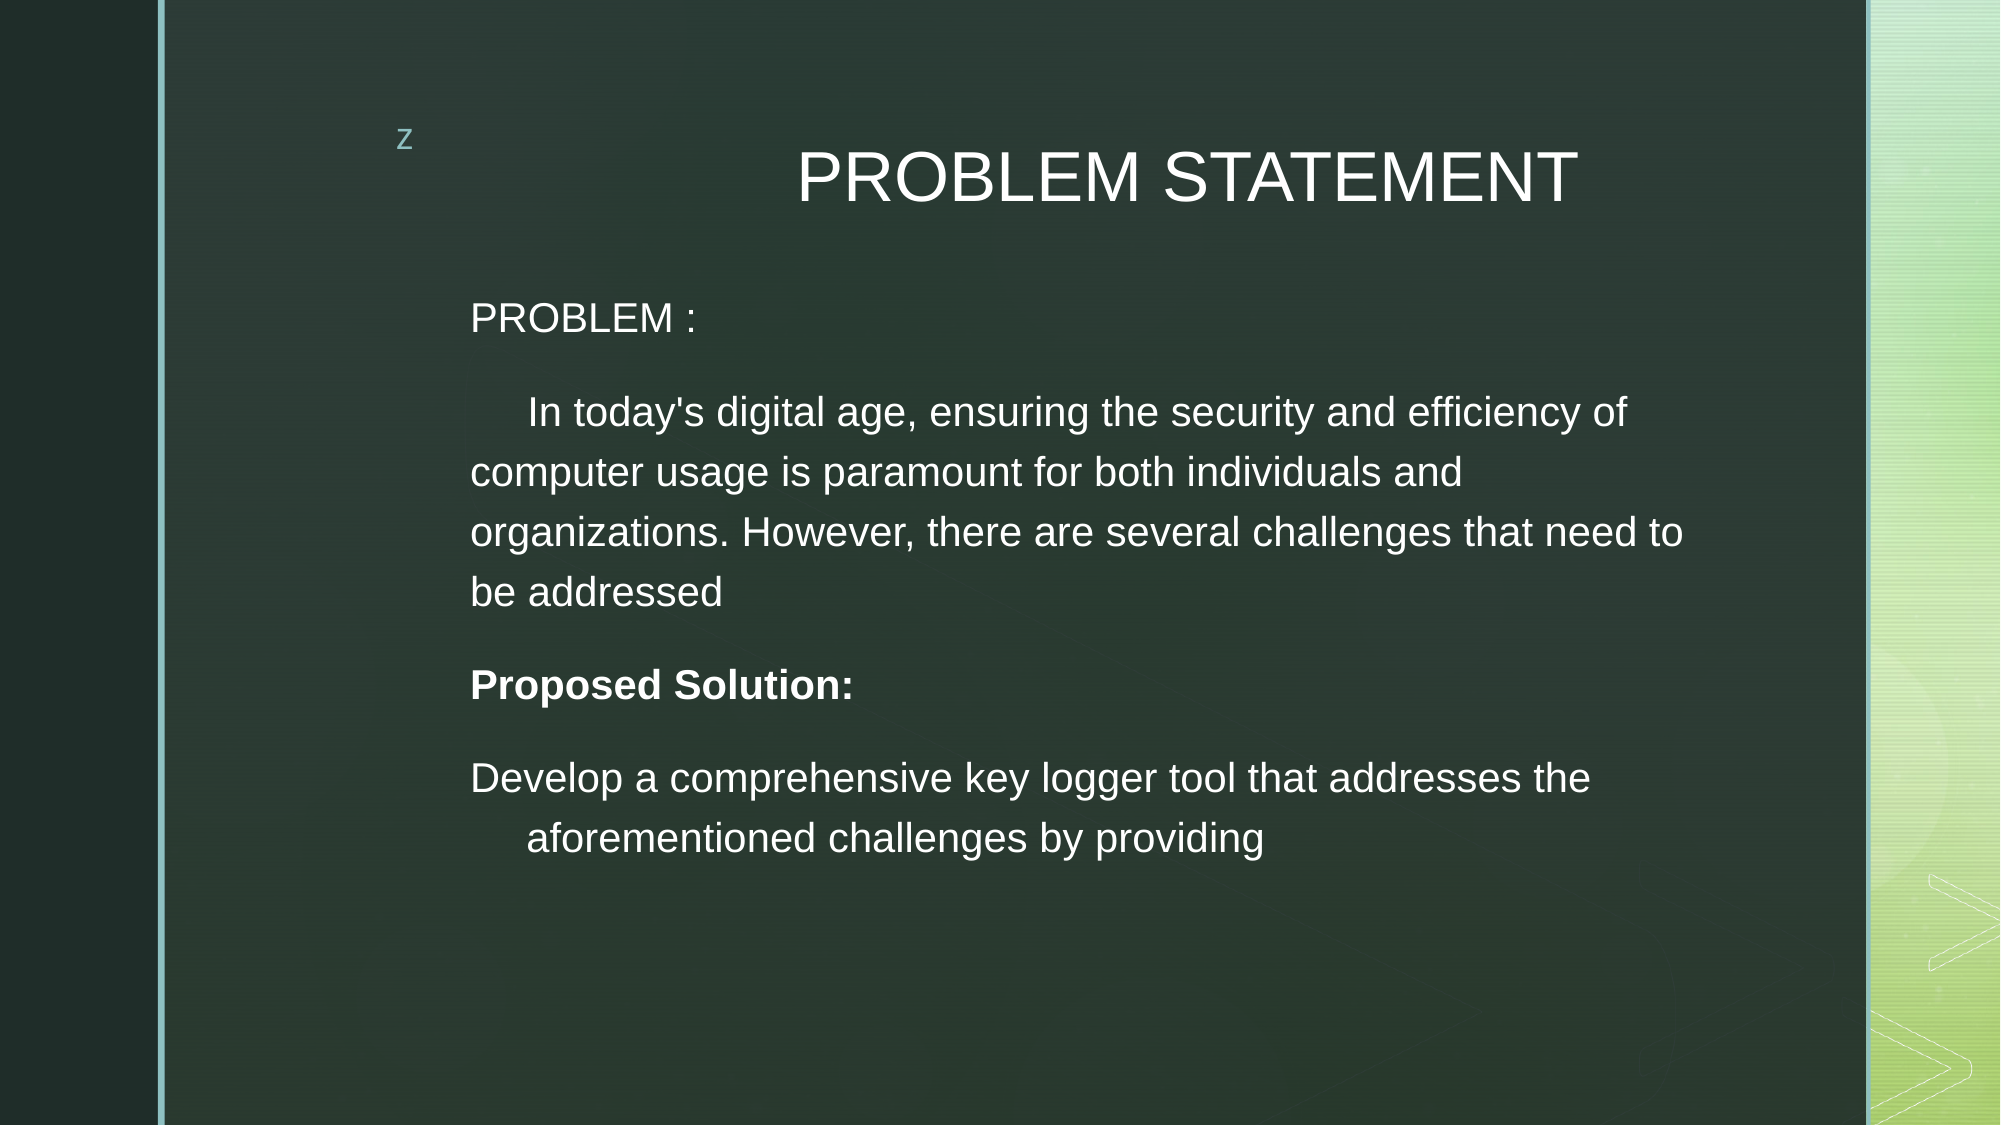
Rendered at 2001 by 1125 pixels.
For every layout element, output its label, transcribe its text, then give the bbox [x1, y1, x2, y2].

picture [1871, 0, 2001, 1125]
title PROBLEM STATEMENT [428, 132, 1734, 310]
list PROBLEM : In today's digital age, ensuring the security and efficiency of computer usage is paramount for both individuals and organizations. However, there are several challenges that need to be addressed Proposed Solution: Develop a comprehensive key logger tool that addresses the aforementioned challenges by providing [454, 336, 1734, 993]
